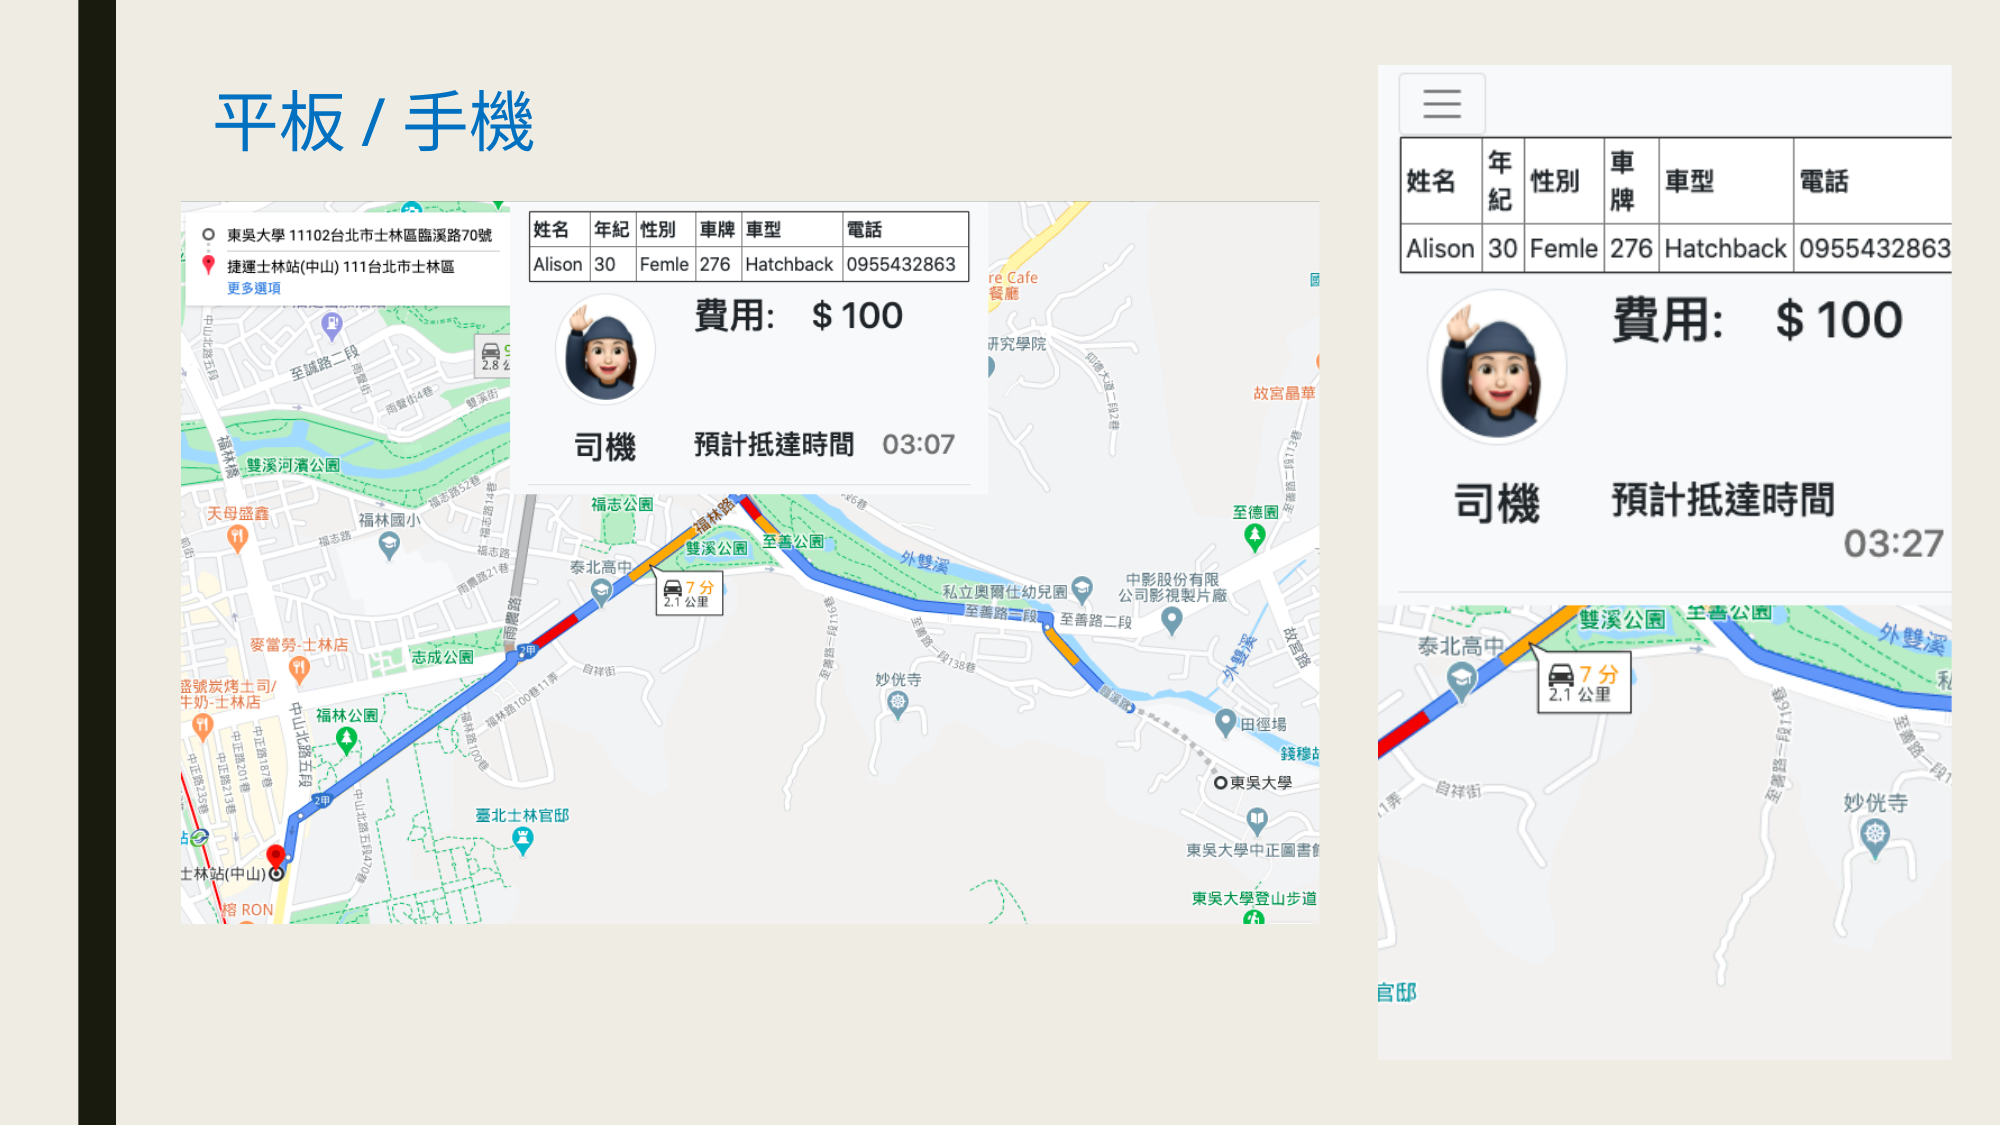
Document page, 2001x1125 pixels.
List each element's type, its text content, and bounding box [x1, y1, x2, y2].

picture [1378, 65, 1952, 1060]
picture [180, 201, 1320, 924]
text_box 平板/手機 [197, 72, 1109, 168]
